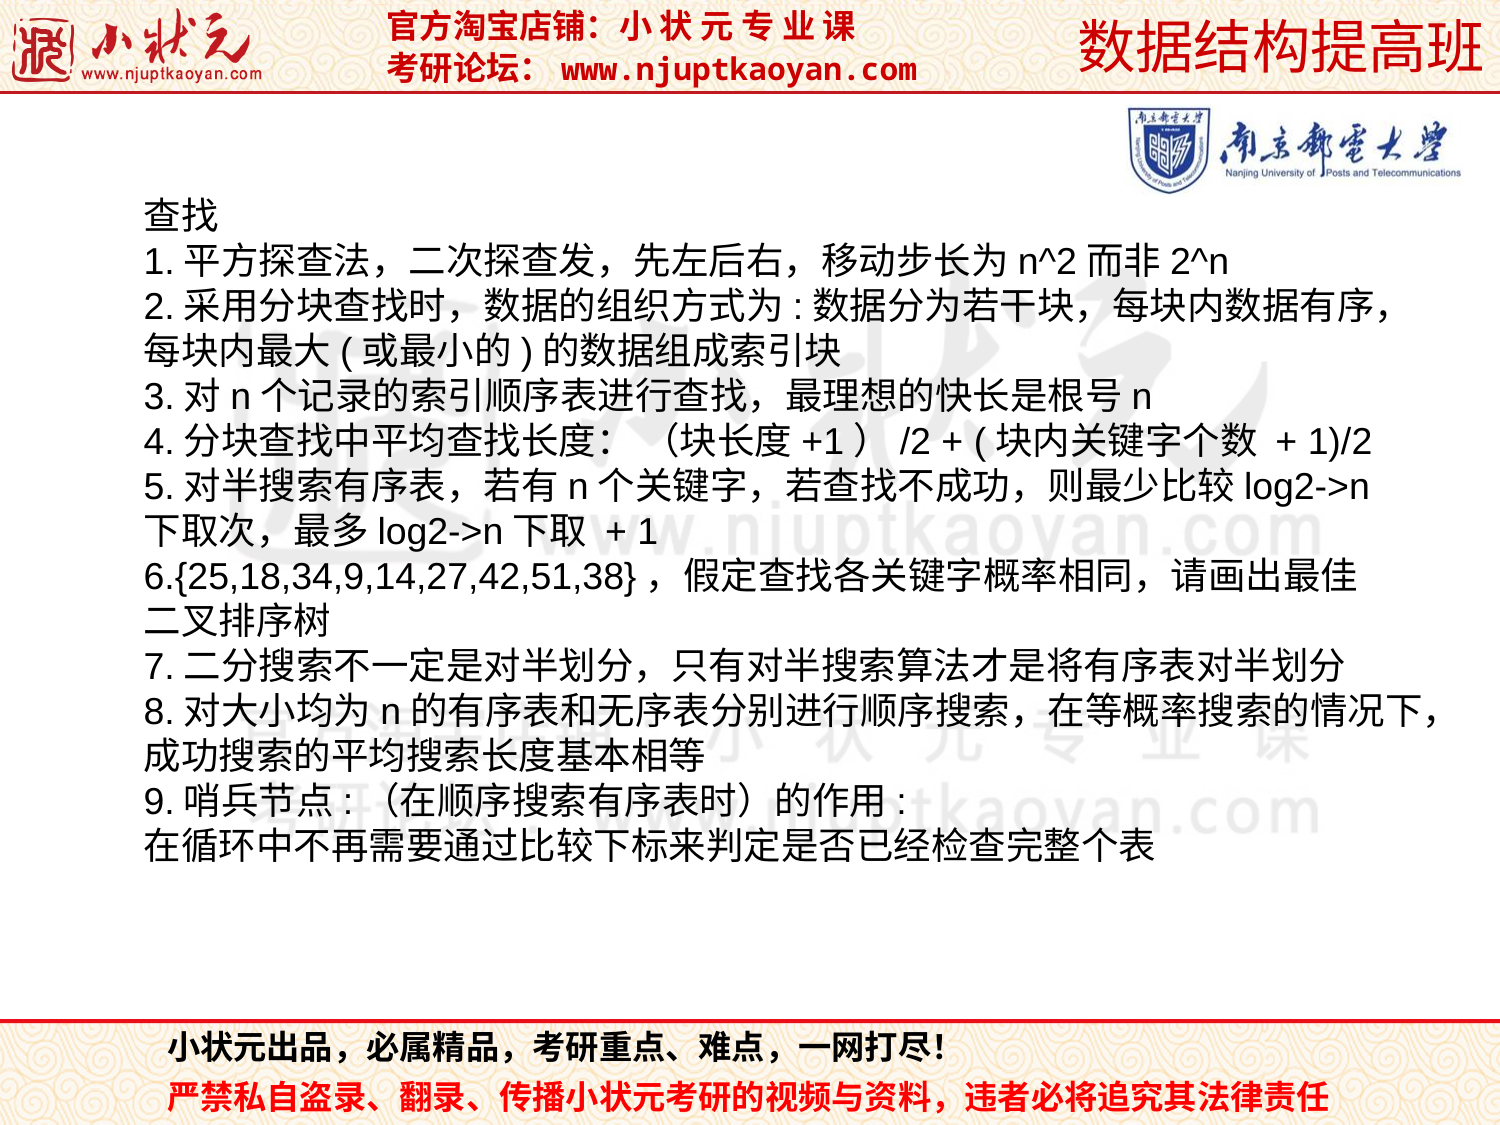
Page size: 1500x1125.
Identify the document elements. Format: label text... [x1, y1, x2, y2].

picture [1125, 105, 1464, 184]
picture [0, 1019, 1500, 1125]
picture [0, 0, 1500, 94]
text_box 查找 1.平方探查法，二次探查发，先左后右，移动步长为n^2而非2^n 2.采用分块查找时，数据的组织方式为:数据分为若干块，每块内数据有序， 每块内最大(或最小的)的数据组成索引块 3.对n个记录的索引顺序表进行查找，最理想的快长是根号n 4.分块查找中平均查找长度： （块长度+1）/2 + (块内关键字个数 + 1)/2 5.对半搜索有序表，若有n个关键字，若查找不成功，则最少比较log2->n 下取次，最多log2->n下取 + 1 6.{25,18,34,9,14,27,42,51,38}，假定查找各关键字概率相同，请画出最佳 二叉排序树 7.二分搜索不一定是对半划分，只有对半搜索算法才是将有序表对半划分 8.对大小均为n的有序表和无序表分别进行顺序搜索，在等概率搜索的情况下， 成功搜索的平均搜索长度基本相等 9.哨兵节点:（在顺序搜索有序表时）的作用: 在循环中不再需要通过比较下标来判定是否已经检查完整个表 [129, 184, 1475, 875]
